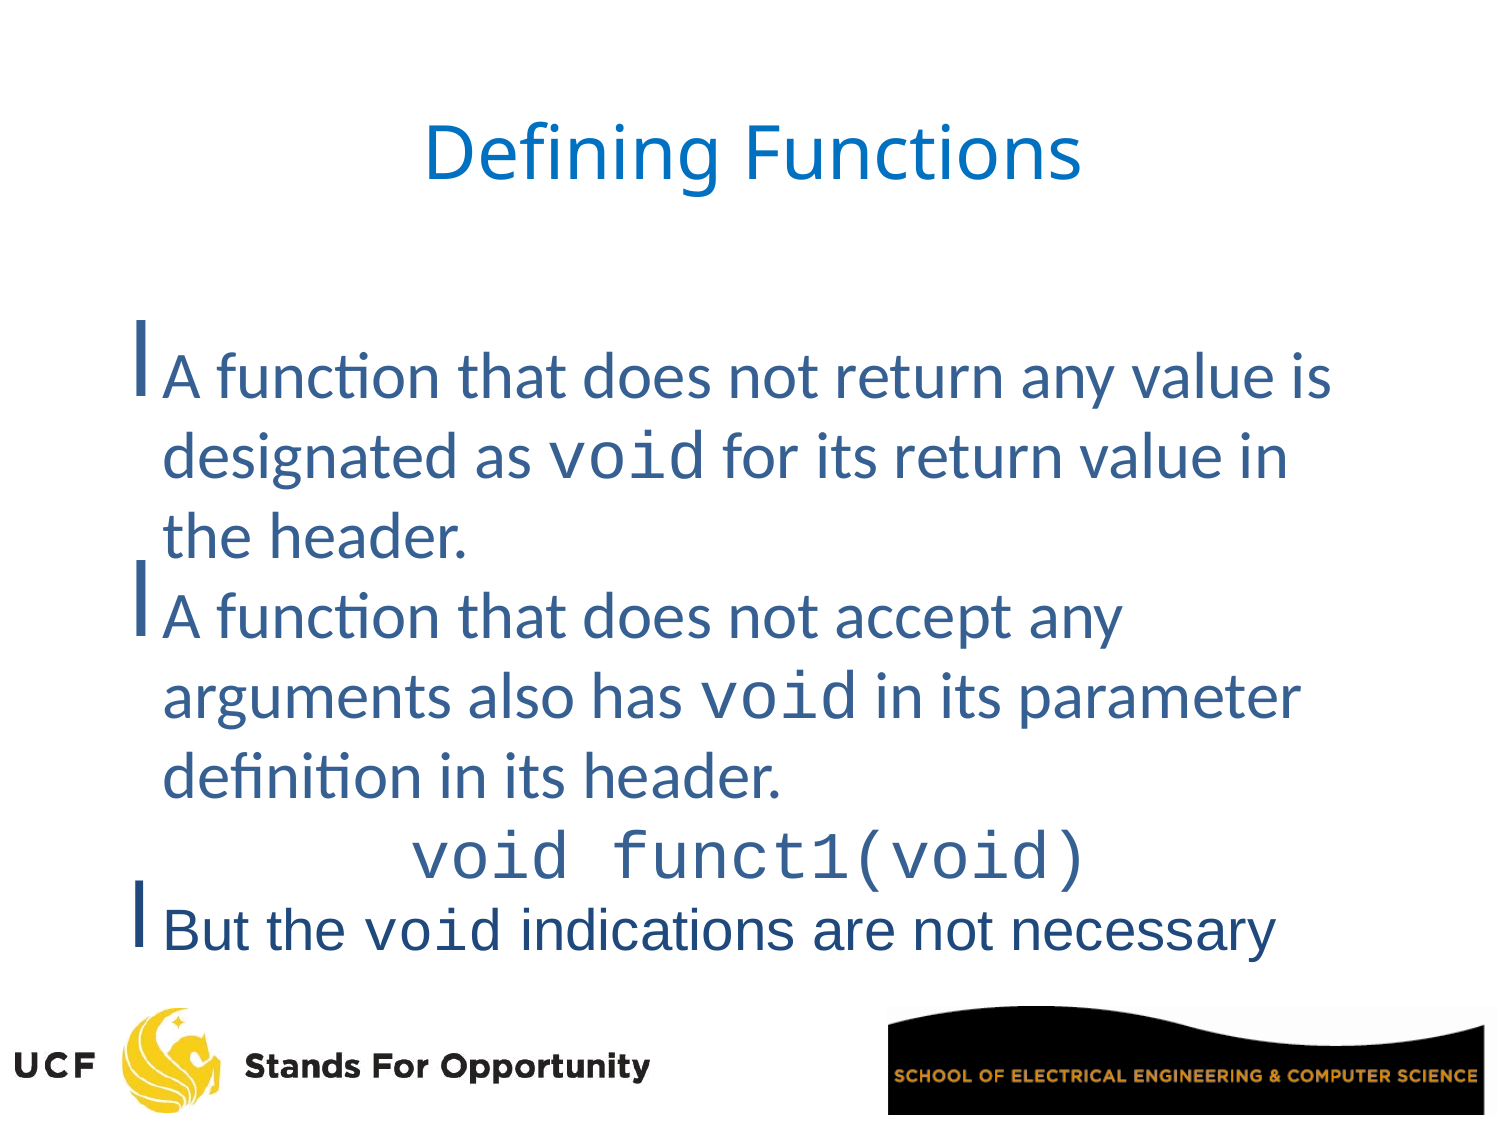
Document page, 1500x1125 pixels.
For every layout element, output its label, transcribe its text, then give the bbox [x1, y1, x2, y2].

picture [15, 1008, 650, 1113]
text_box Defining Functions [79, 52, 1427, 248]
picture [887, 1006, 1497, 1115]
text_box A function that does not return any value is designated as void for its return value in the header. A function that does not accept any arguments also has void in its parameter definition in its header. void funct1(void) But the void indications are not necessary [112, 324, 1388, 1050]
